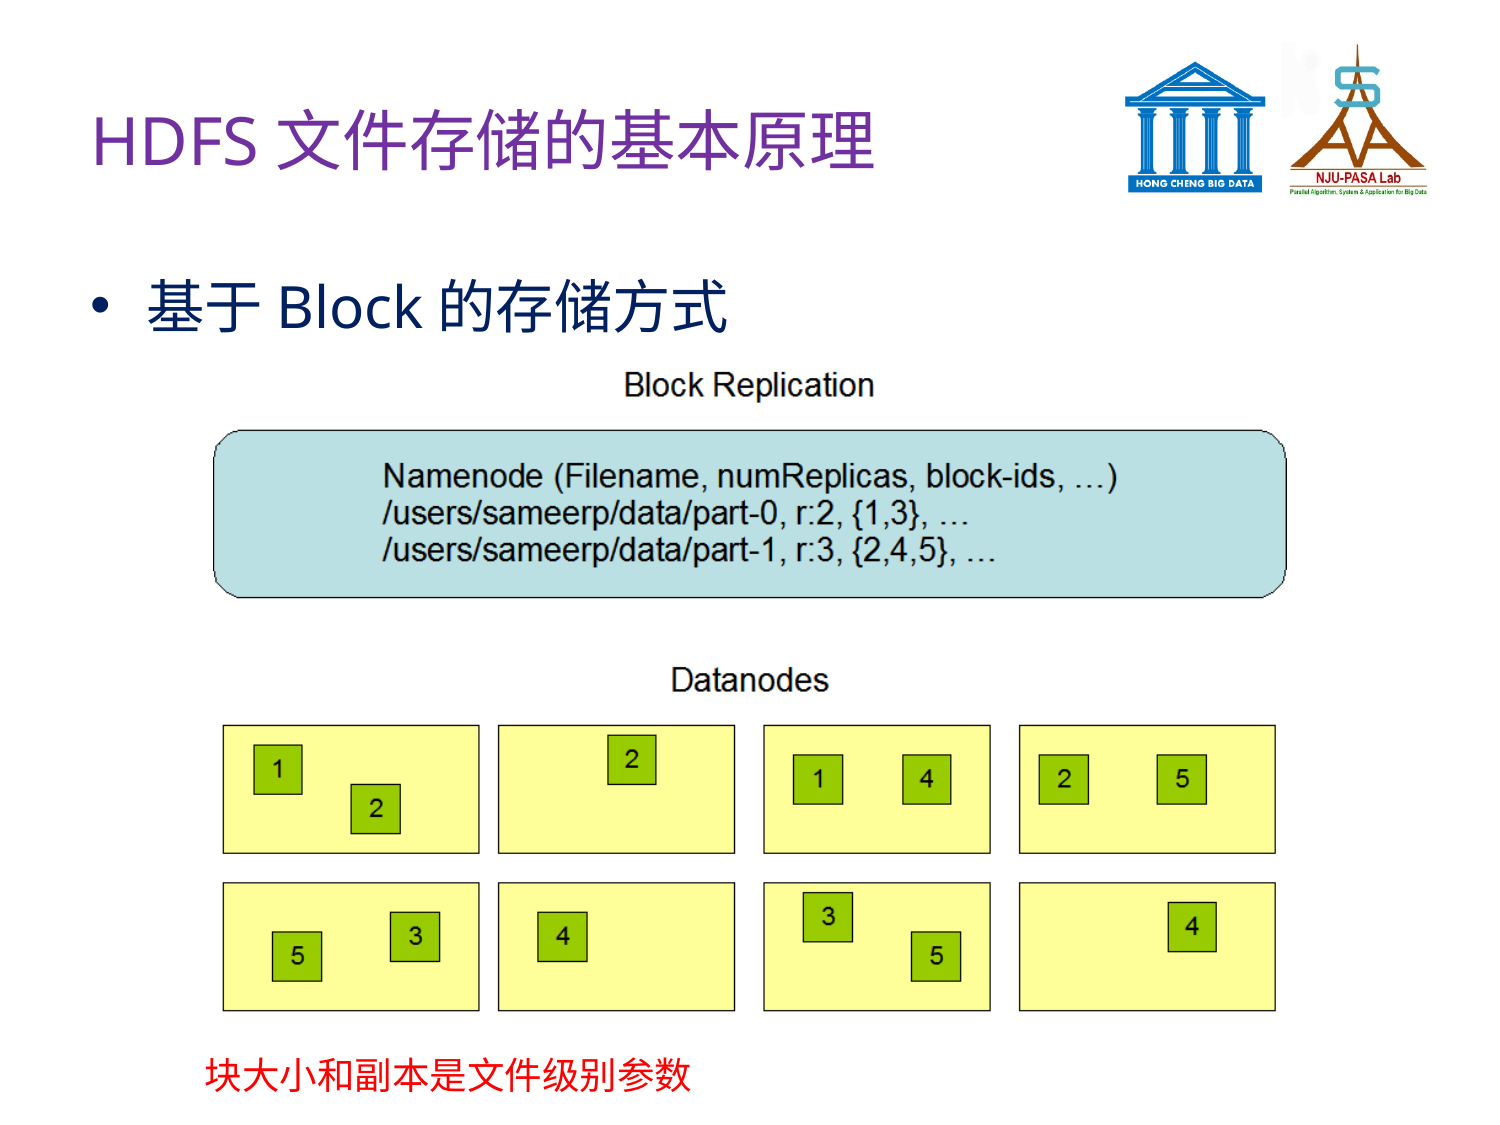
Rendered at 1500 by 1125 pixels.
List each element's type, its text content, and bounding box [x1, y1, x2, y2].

title HDFS文件存储的基本原理 [75, 45, 1425, 233]
picture [213, 361, 1287, 1020]
list 基于Block的存储方式 [75, 262, 1425, 1005]
picture [1281, 42, 1435, 197]
text_box 块大小和副本是文件级别参数 [115, 1045, 708, 1105]
